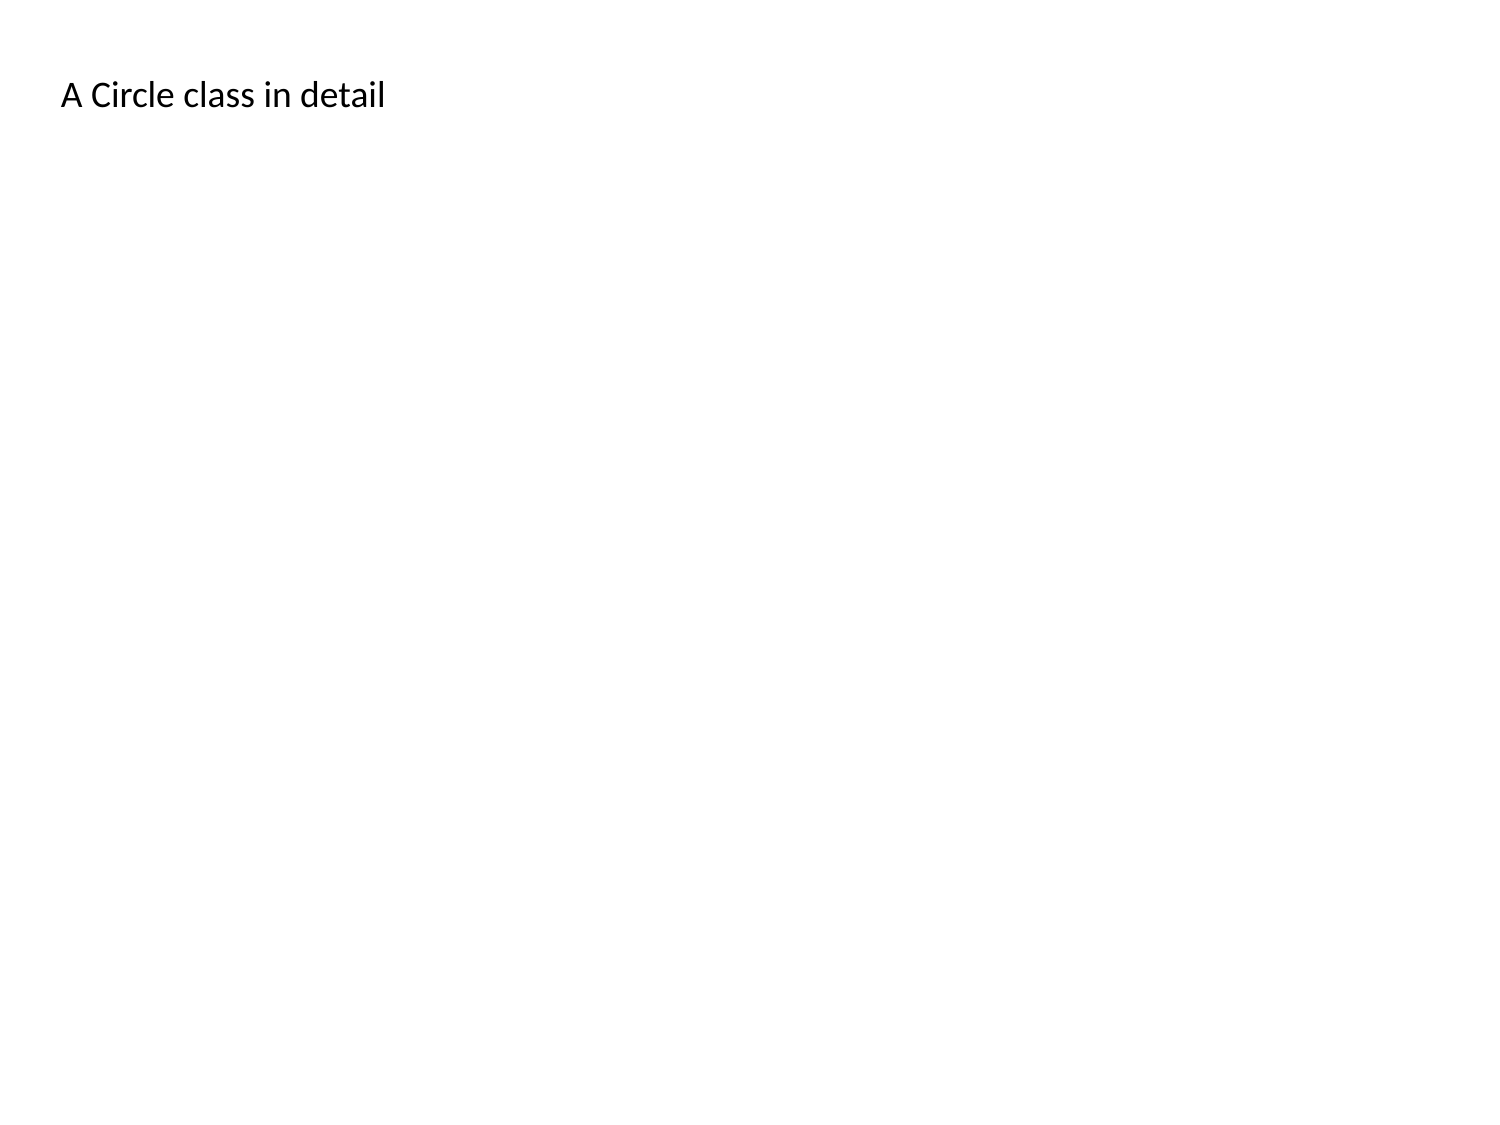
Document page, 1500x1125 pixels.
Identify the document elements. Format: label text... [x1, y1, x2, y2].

text_box A Circle class in detail [46, 62, 514, 123]
